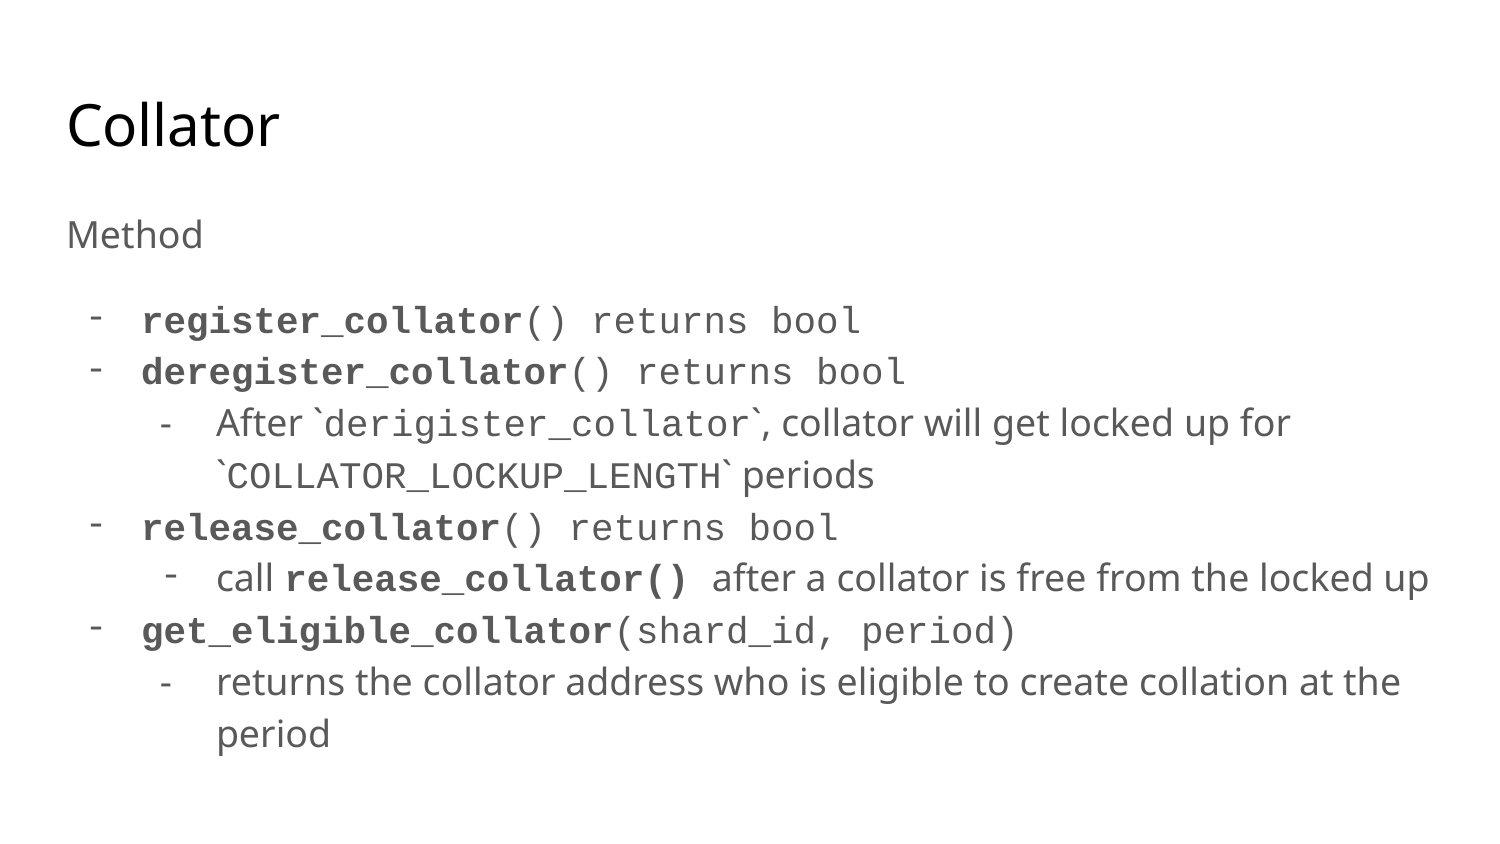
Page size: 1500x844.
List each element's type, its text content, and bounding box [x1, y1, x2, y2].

title Collator [51, 72, 1449, 167]
list Method register_collator() returns bool deregister_collator() returns bool After `derigister_collator`, collator will get locked up for `COLLATOR_LOCKUP_LENGTH` periods release_collator() returns bool call release_collator() after a collator is free from the locked up get_eligible_collator(shard_id, period) returns the collator address who is eligible to create collation at the period [51, 189, 1449, 750]
